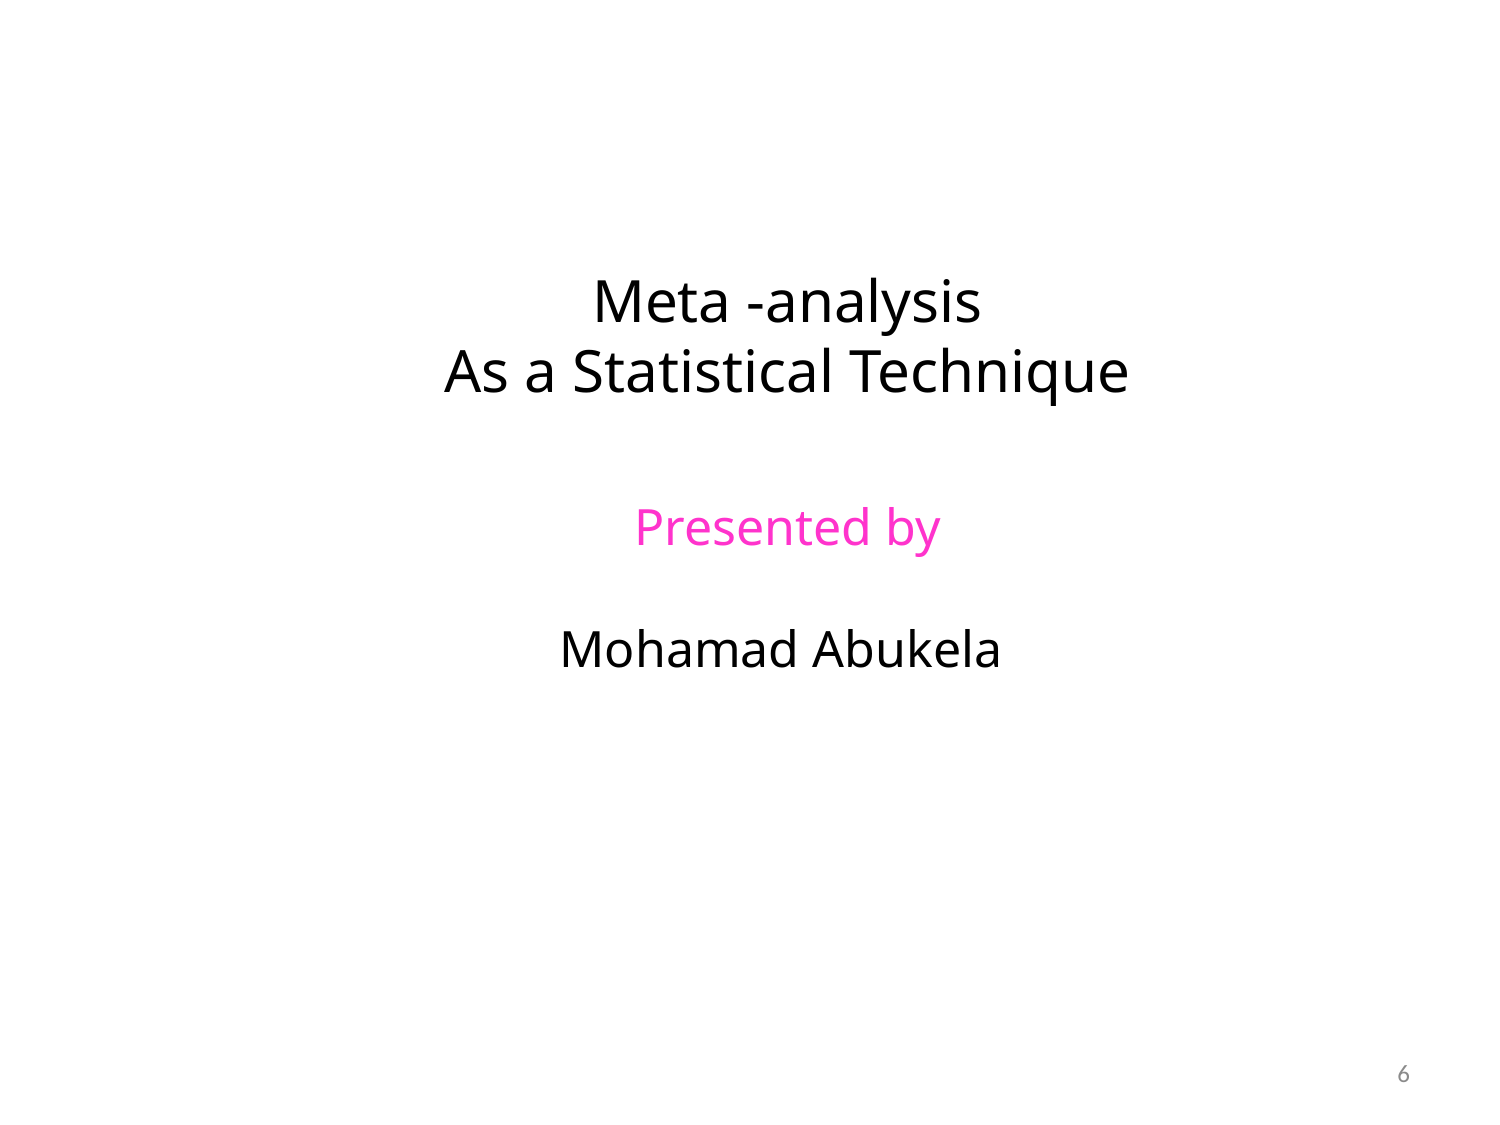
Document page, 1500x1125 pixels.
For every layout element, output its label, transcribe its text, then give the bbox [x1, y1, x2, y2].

list Meta -analysis As a Statistical Technique Presented by Mohamad Abukela [112, 200, 1463, 950]
slide_number 6 [1074, 1042, 1425, 1103]
